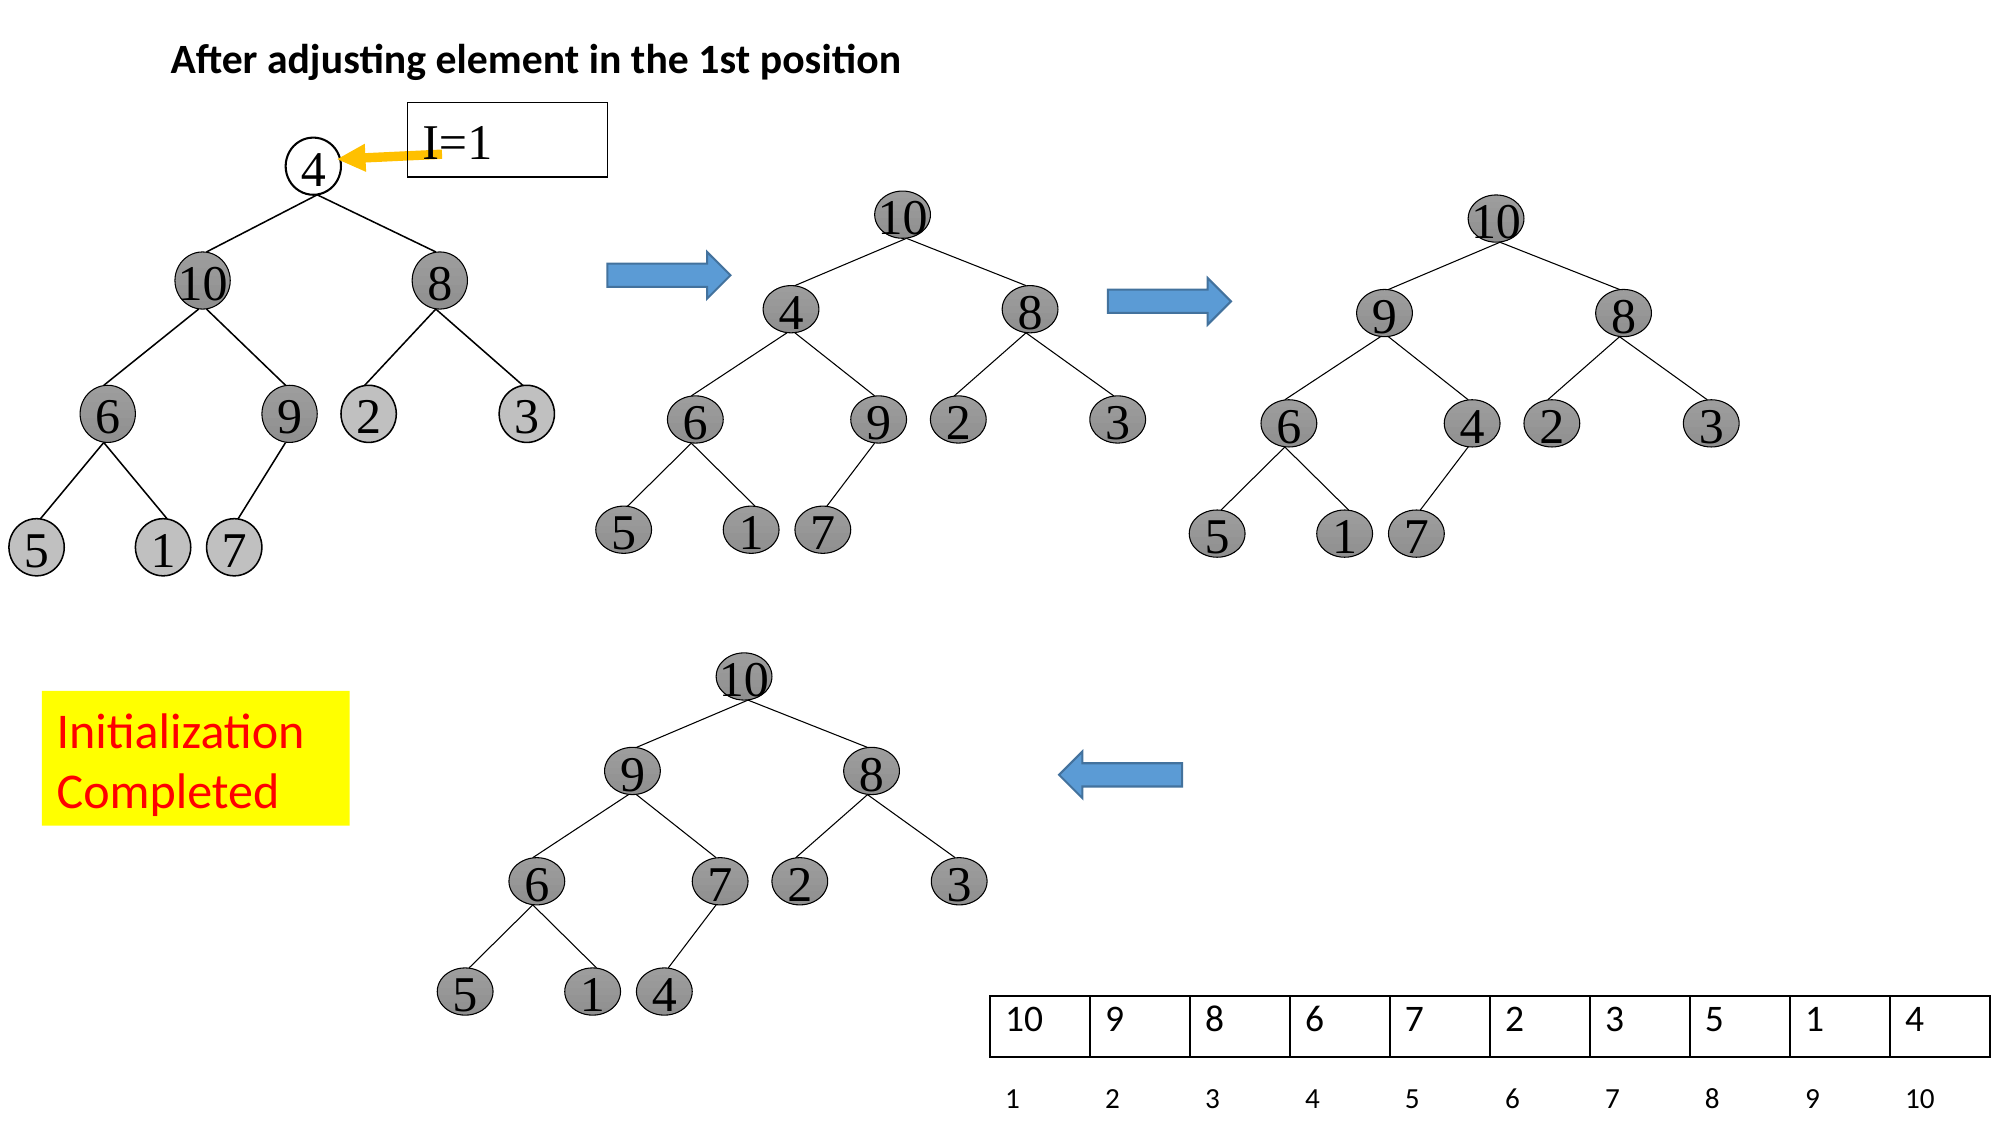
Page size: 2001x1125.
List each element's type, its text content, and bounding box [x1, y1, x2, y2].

table_header 3 [1190, 1079, 1290, 1125]
table_header 10 [991, 997, 1089, 1056]
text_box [824, 307, 917, 401]
text_box [1057, 749, 1184, 801]
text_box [8, 137, 555, 576]
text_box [337, 154, 443, 160]
table_header 2 [1090, 1079, 1190, 1125]
table_header 6 [1291, 997, 1389, 1056]
table_header 4 [1891, 997, 1989, 1056]
table_header 8 [1191, 997, 1289, 1056]
table_header 6 [1490, 1079, 1590, 1125]
table_header 7 [1590, 1079, 1690, 1125]
table_header 4 [1290, 1079, 1390, 1125]
table_header 10 [1890, 1079, 1990, 1125]
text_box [154, 152, 282, 246]
table_header 8 [1690, 1079, 1790, 1125]
text_box I=1 [407, 102, 608, 178]
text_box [1380, 408, 1455, 503]
table_header 9 [1091, 997, 1189, 1056]
table_header 9 [1790, 1079, 1890, 1125]
text_box After adjusting element in the 1st position [155, 24, 1794, 89]
table_header 2 [1491, 997, 1589, 1056]
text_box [1189, 194, 1740, 558]
table_header 5 [1390, 1079, 1490, 1125]
text_box Initialization Completed [41, 690, 350, 826]
table_header 7 [1391, 997, 1489, 1056]
table_header 3 [1591, 997, 1689, 1056]
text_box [437, 652, 988, 1016]
table_header 5 [1691, 997, 1789, 1056]
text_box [595, 191, 1146, 554]
table_header 1 [1791, 997, 1889, 1056]
text_box [1146, 288, 1189, 314]
table_header 1 [990, 1079, 1090, 1125]
